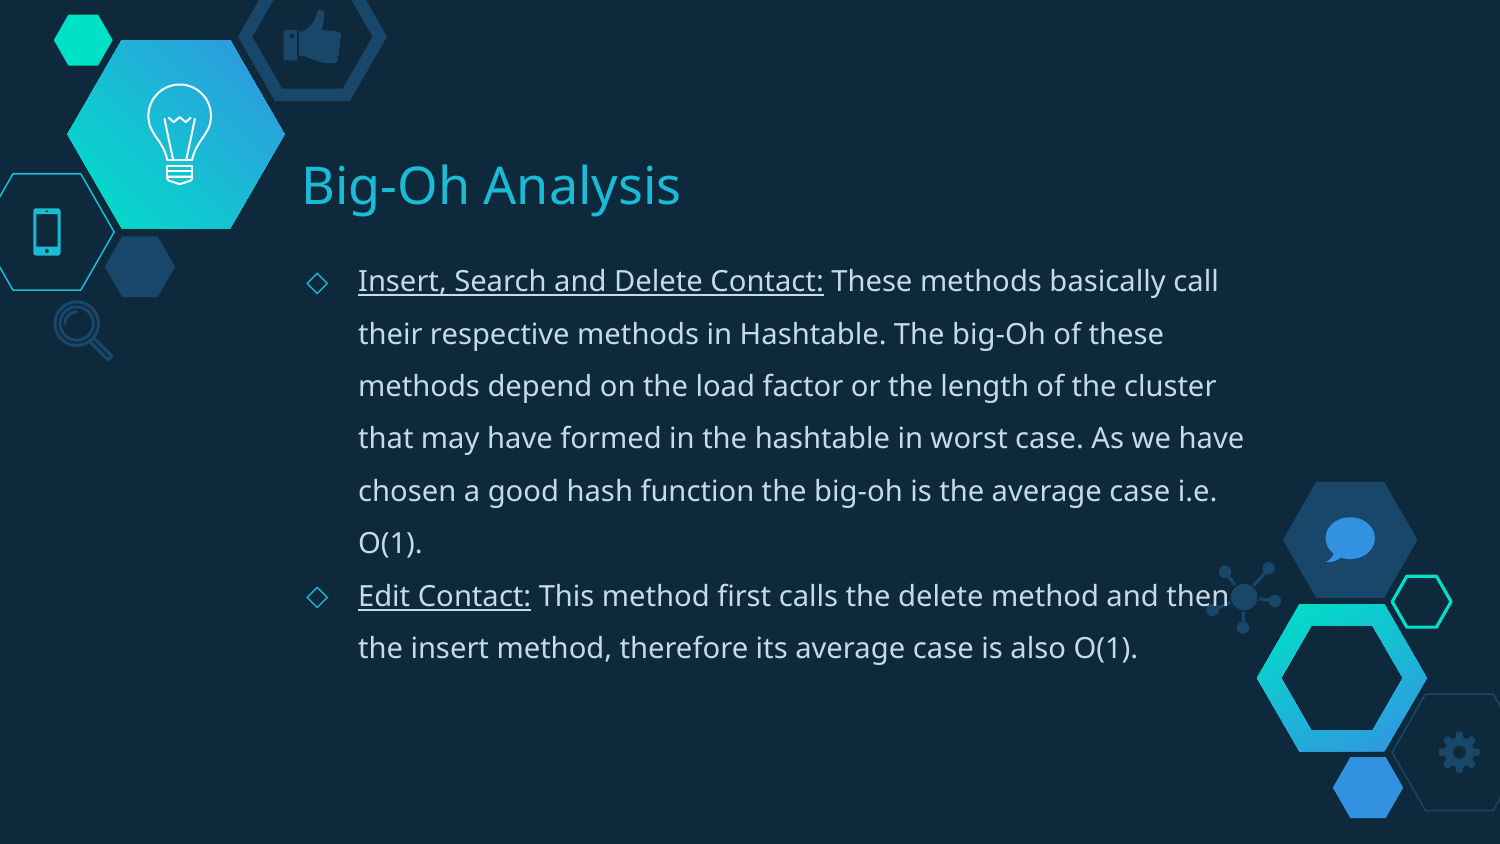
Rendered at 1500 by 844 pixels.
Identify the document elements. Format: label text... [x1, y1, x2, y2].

list Insert, Search and Delete Contact: These methods basically call their respective methods in Hashtable. The big-Oh of these methods depend on the load factor or the length of the cluster that may have formed in the hashtable in worst case. As we have chosen a good hash function the big-oh is the average case i.e. O(1). Edit Contact: This method first calls the delete method and then the insert method, therefore its average case is also O(1). [268, 230, 1269, 614]
title Big-Oh Analysis [286, 124, 1098, 230]
